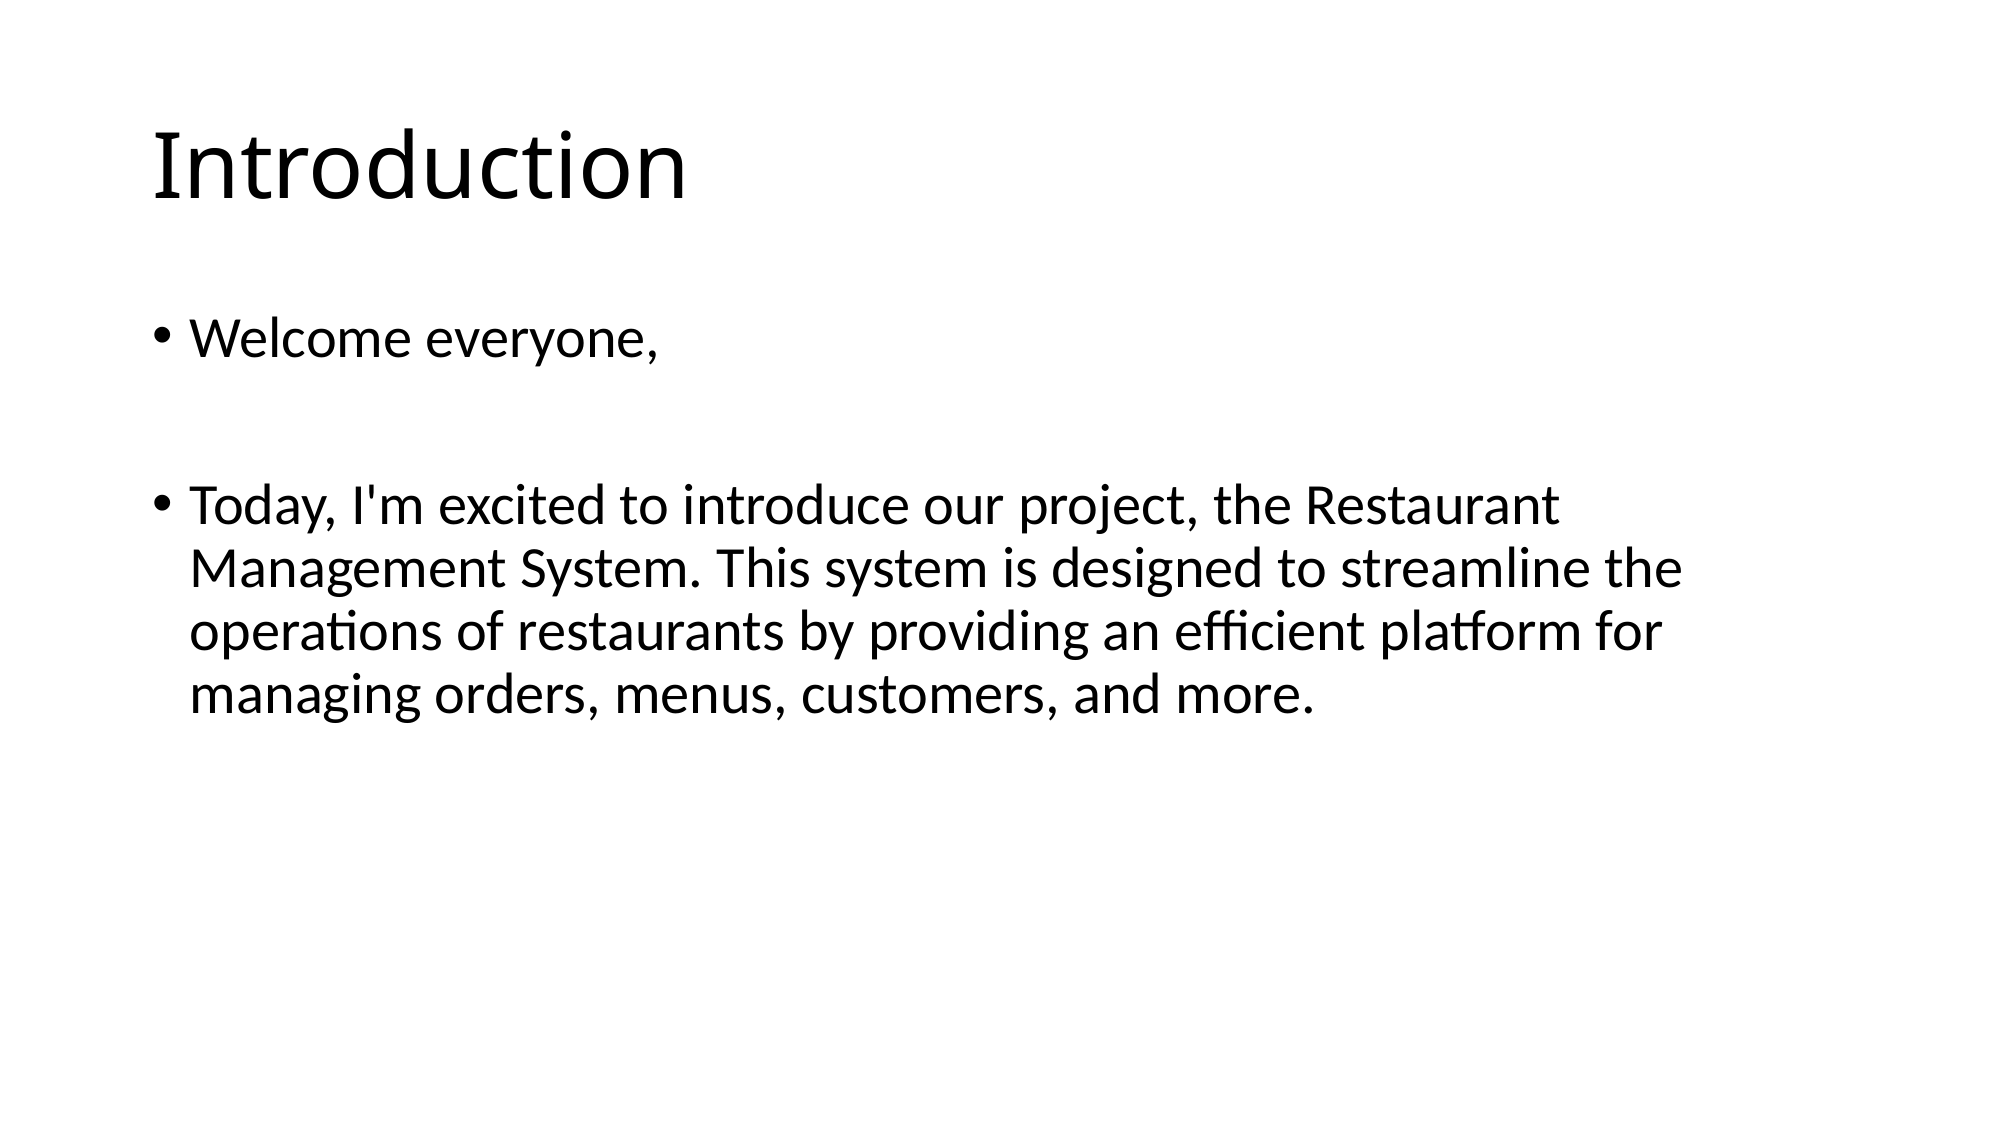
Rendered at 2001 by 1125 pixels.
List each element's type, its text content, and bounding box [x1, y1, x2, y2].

list Welcome everyone, Today, I'm excited to introduce our project, the Restaurant Management System. This system is designed to streamline the operations of restaurants by providing an efficient platform for managing orders, menus, customers, and more. [137, 299, 1863, 1014]
title Introduction [137, 59, 1863, 278]
